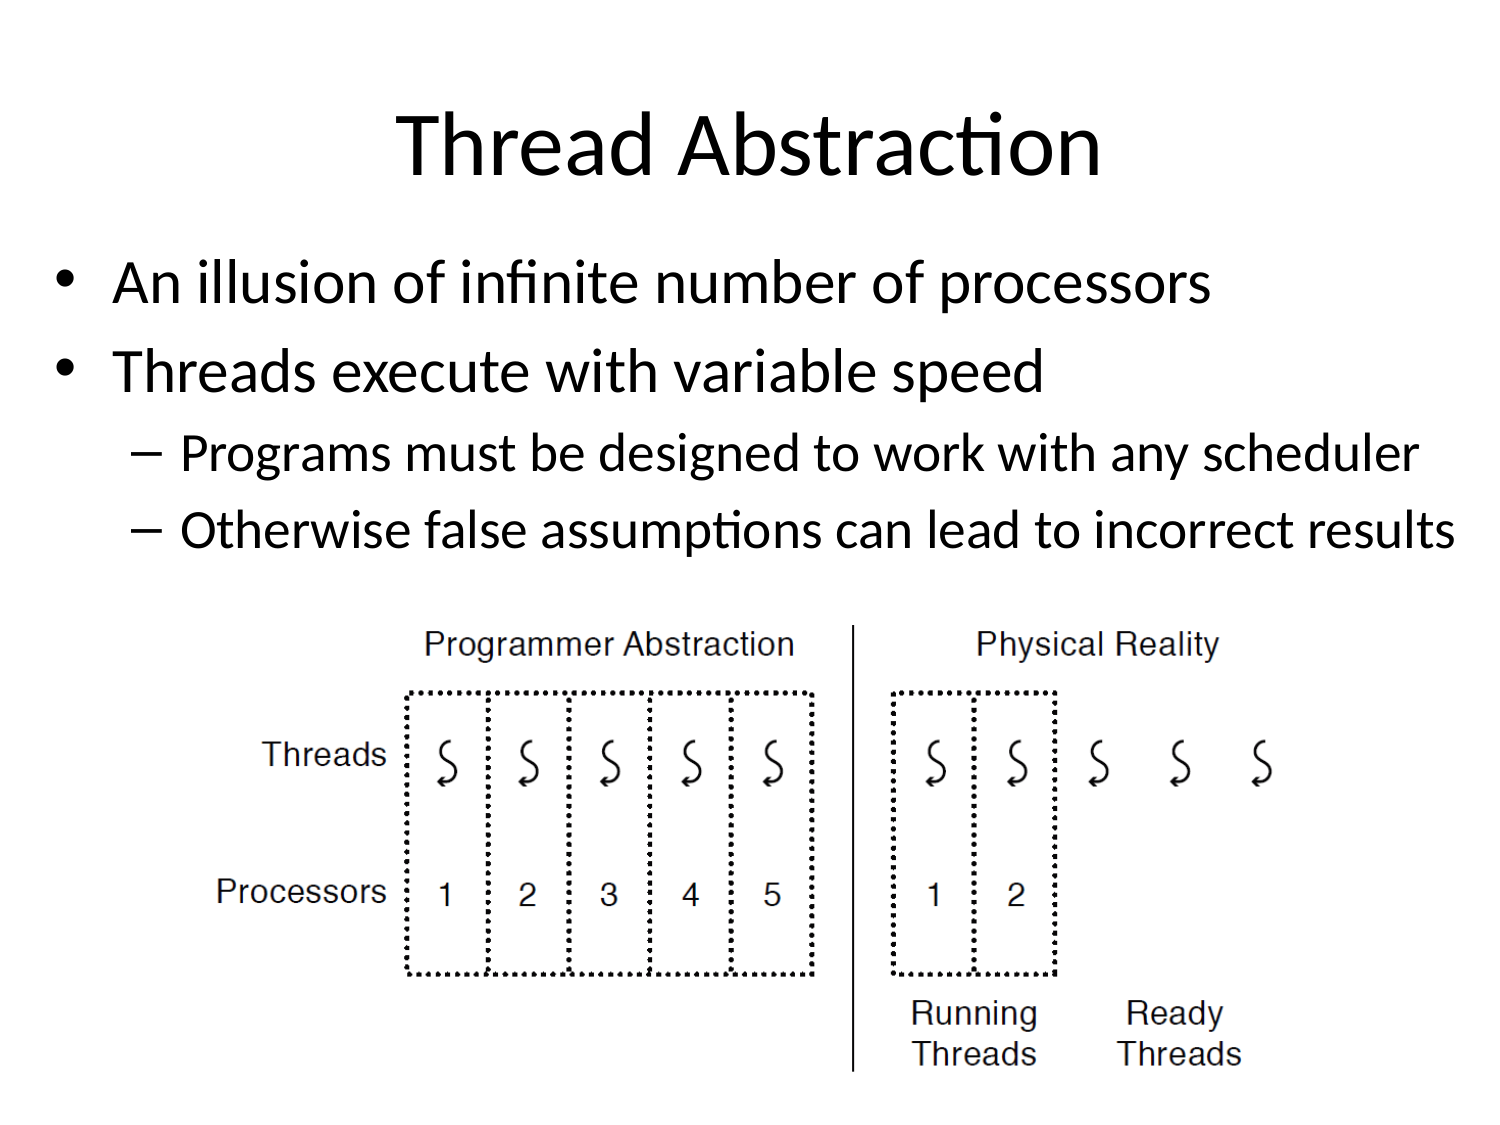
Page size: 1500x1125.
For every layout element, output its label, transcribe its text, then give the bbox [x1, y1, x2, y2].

list An illusion of infinite number of processors Threads execute with variable speed Programs must be designed to work with any scheduler Otherwise false assumptions can lead to incorrect results [39, 232, 1500, 606]
title Thread Abstraction [75, 45, 1425, 232]
picture [194, 624, 1298, 1085]
